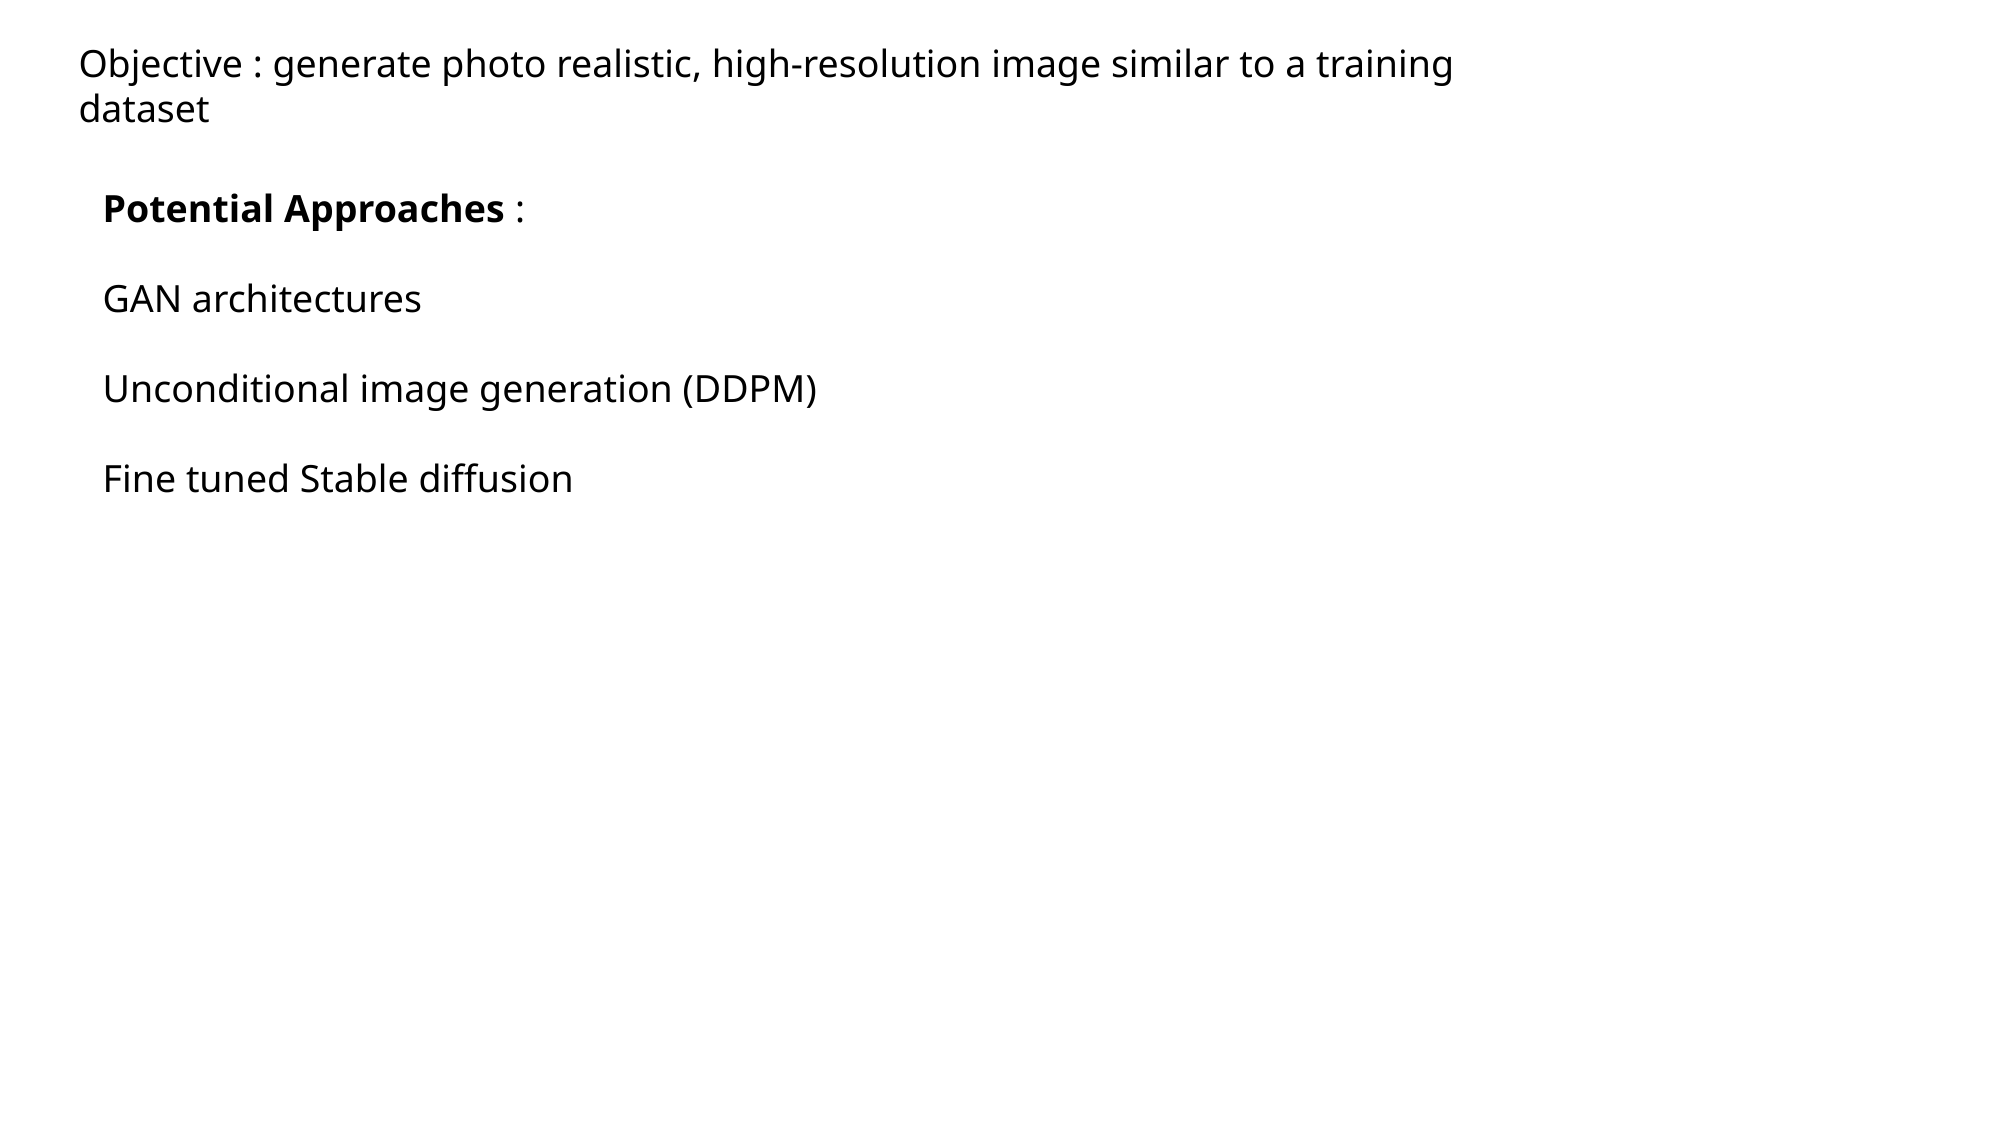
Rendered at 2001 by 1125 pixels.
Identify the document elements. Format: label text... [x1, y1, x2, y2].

text_box Potential Approaches : GAN architectures Unconditional image generation (DDPM) Fine tuned Stable diffusion [87, 177, 947, 508]
text_box Objective : generate photo realistic, high-resolution image similar to a training dataset [63, 32, 1528, 138]
